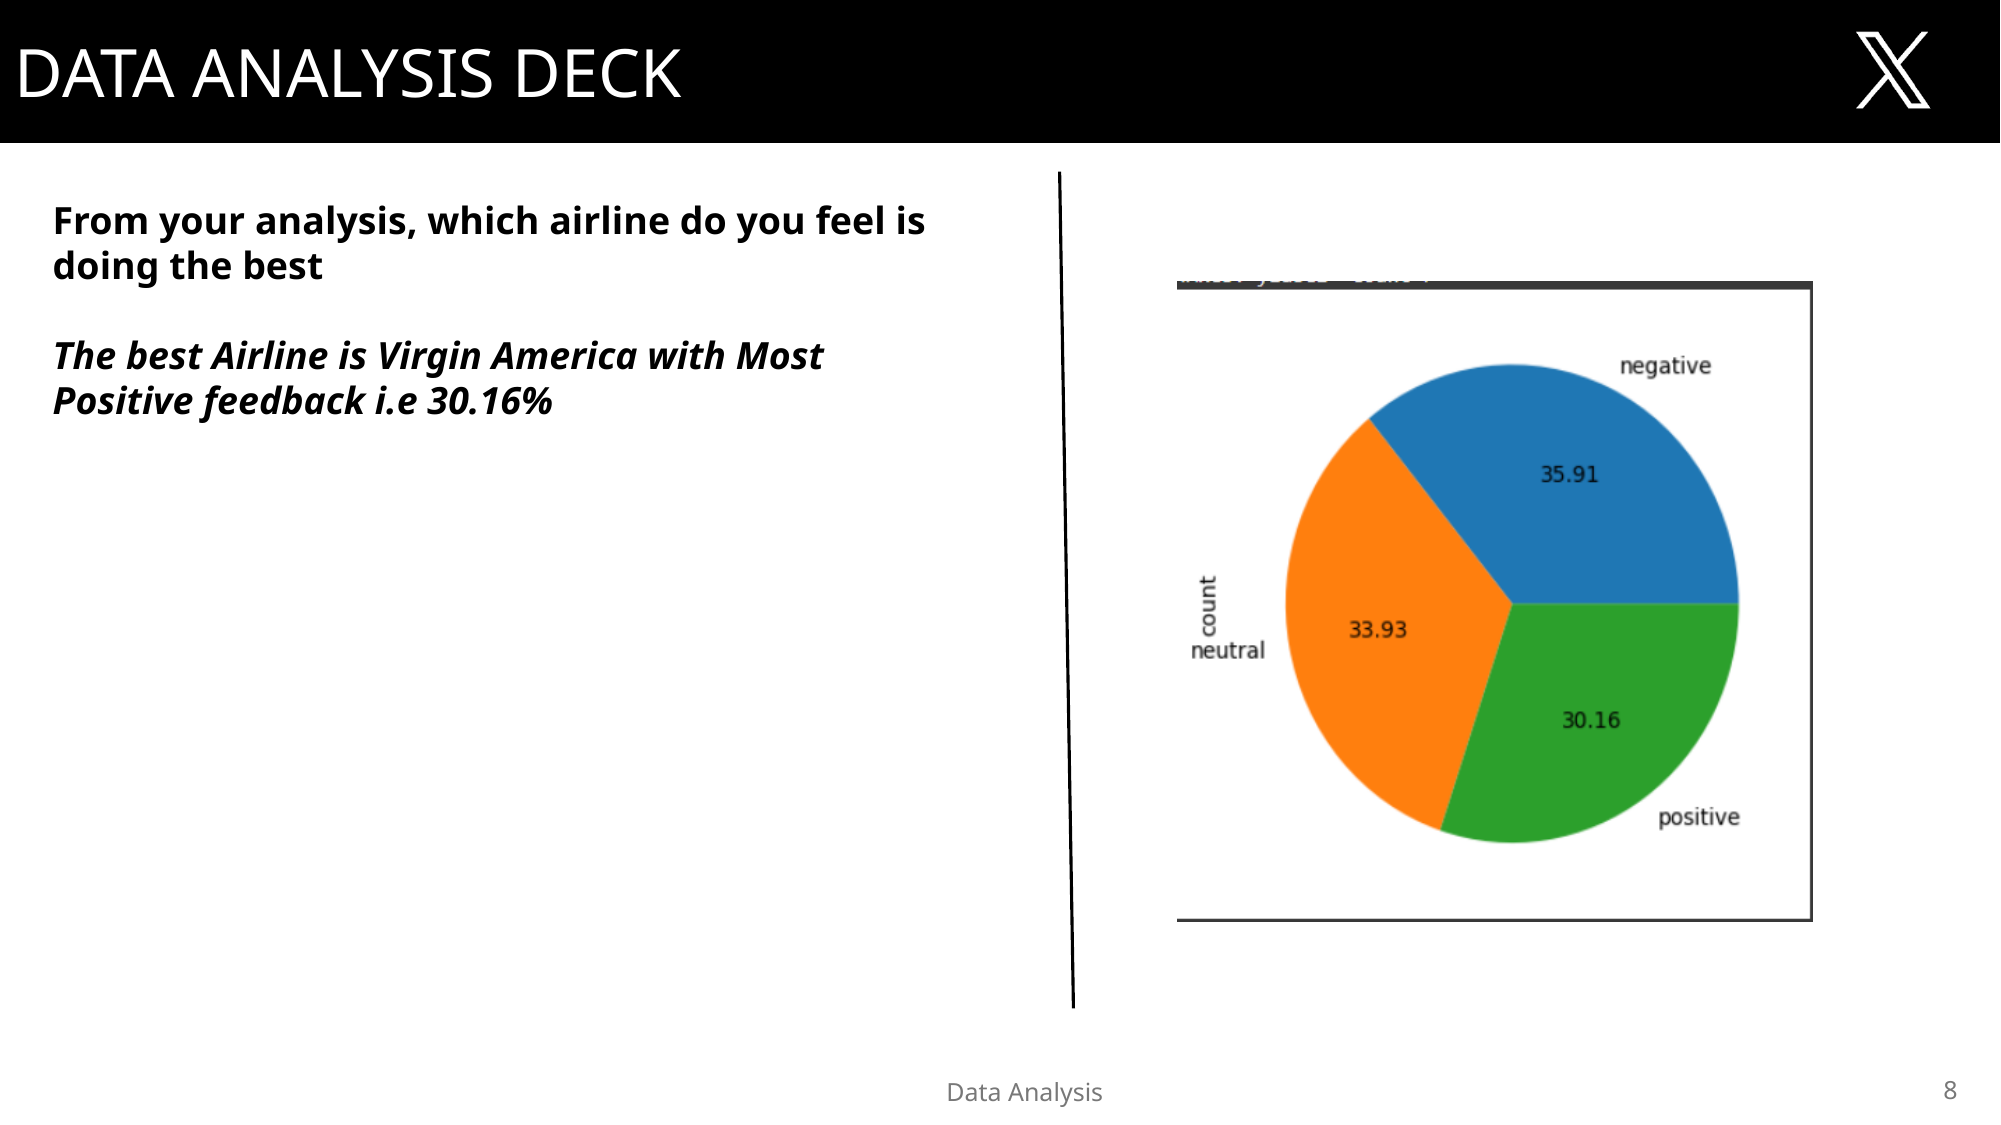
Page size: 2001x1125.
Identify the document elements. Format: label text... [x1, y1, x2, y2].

footer 8 [1812, 1061, 1973, 1117]
text_box Data Analysis [687, 1061, 1363, 1122]
text_box DATA ANALYSIS DECK [0, 0, 2000, 143]
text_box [1059, 171, 1074, 1009]
text_box From your analysis, which airline do you feel is doing the best The best Airline is Virgin America with Most Positive feedback i.e 30.16% [37, 189, 976, 520]
picture [1177, 280, 1814, 922]
picture [1825, 7, 1960, 134]
